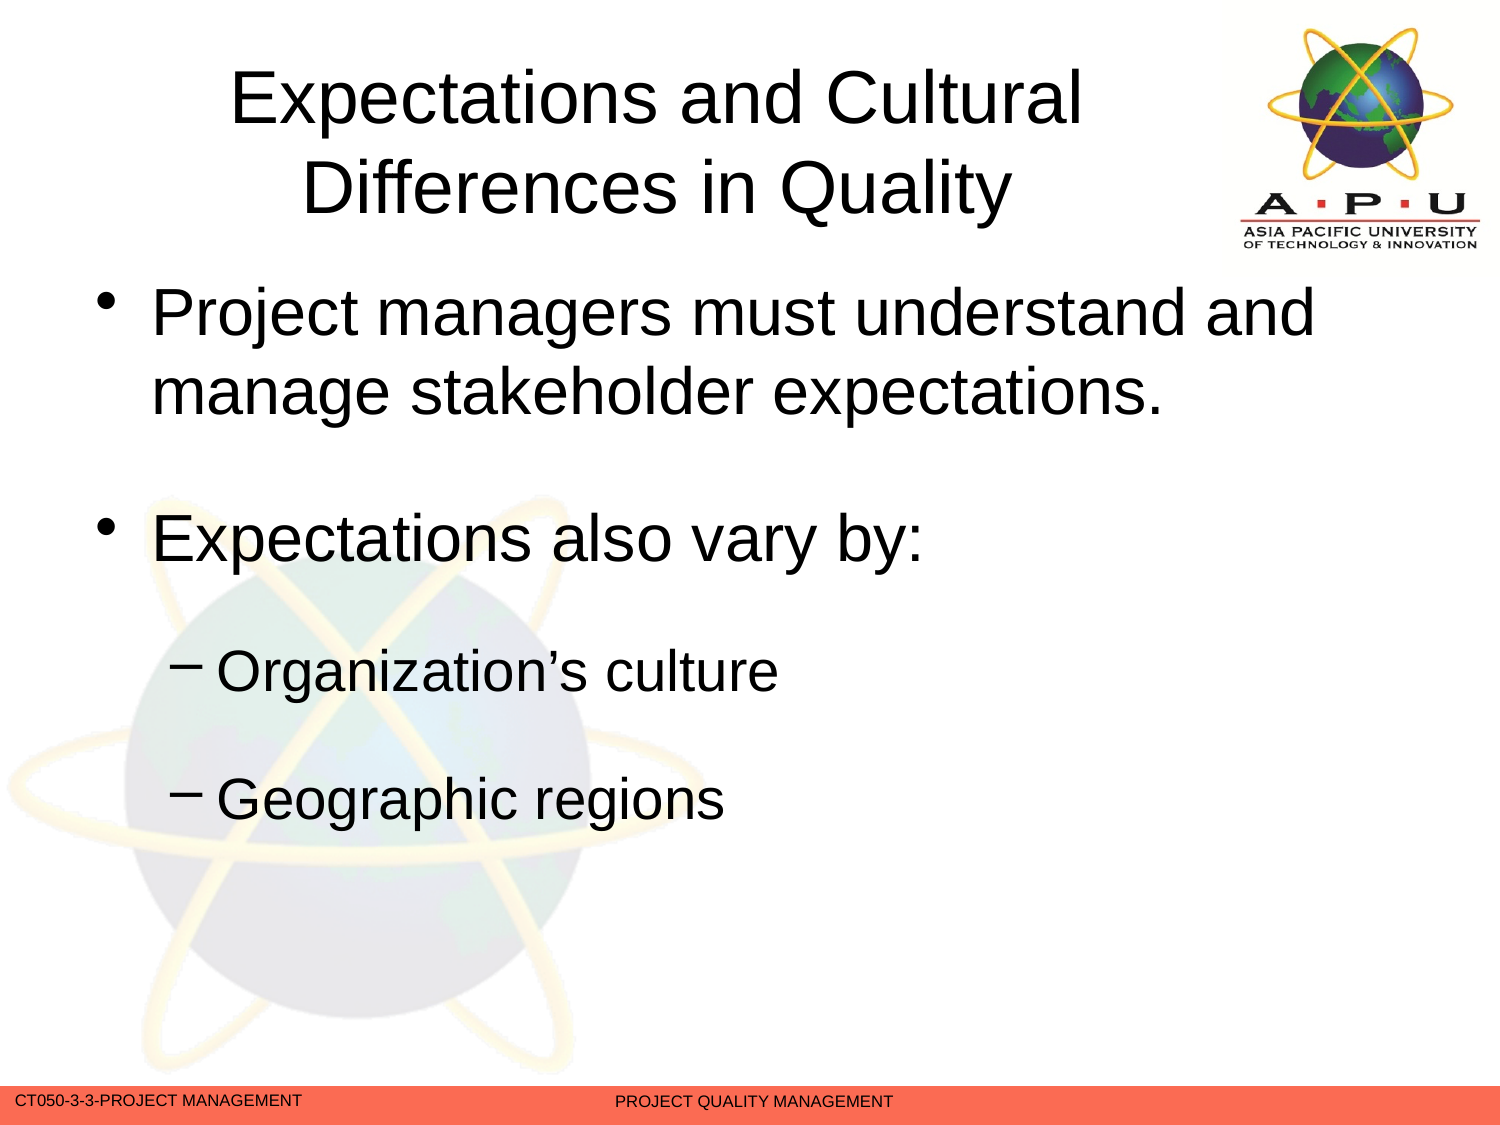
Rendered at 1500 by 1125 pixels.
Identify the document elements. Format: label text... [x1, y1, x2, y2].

title Expectations and Cultural Differences in Quality [79, 45, 1235, 233]
list Project managers must understand and manage stakeholder expectations. Expectations also vary by: Organization’s culture Geographic regions [79, 260, 1430, 1085]
picture [1222, 0, 1500, 277]
